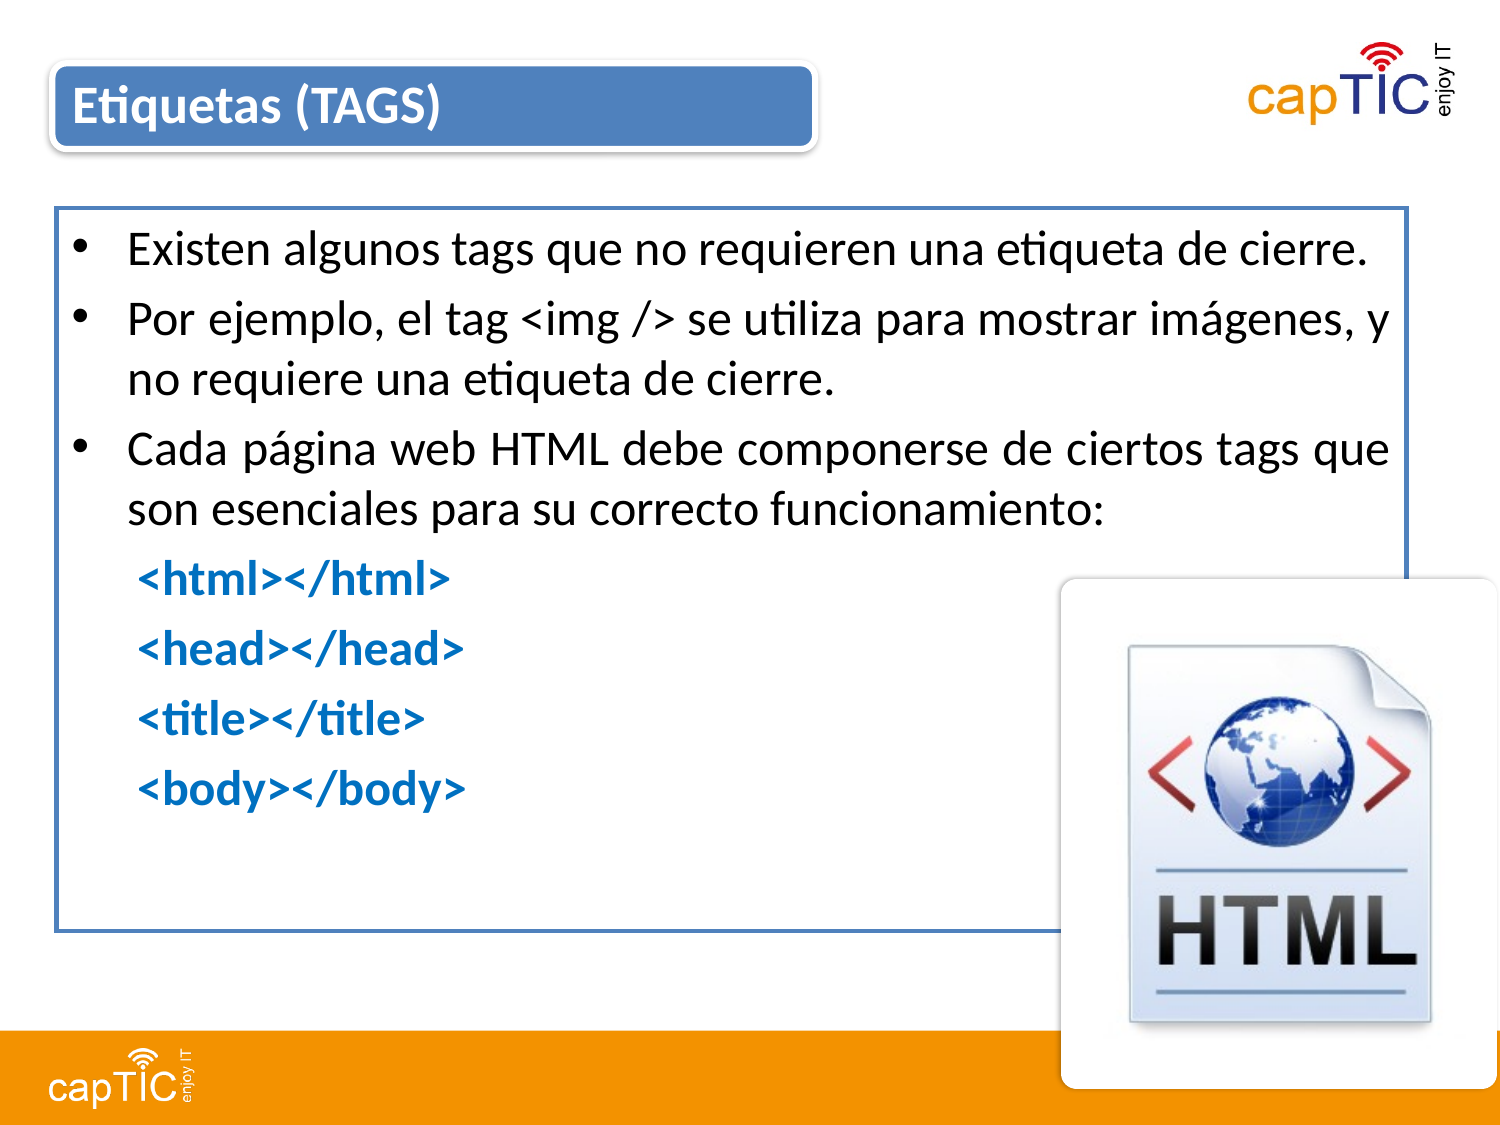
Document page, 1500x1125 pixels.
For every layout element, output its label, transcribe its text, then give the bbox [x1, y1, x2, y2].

list Existen algunos tags que no requieren una etiqueta de cierre. Por ejemplo, el tag <img /> se utiliza para mostrar imágenes, y no requiere una etiqueta de cierre. Cada página web HTML debe componerse de ciertos tags que son esenciales para su correcto funcionamiento: <html></html> <head></head> <title></title> <body></body> [54, 206, 1409, 933]
picture [1246, 42, 1457, 132]
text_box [52, 62, 816, 150]
picture [1092, 609, 1467, 1059]
picture [47, 1048, 196, 1114]
